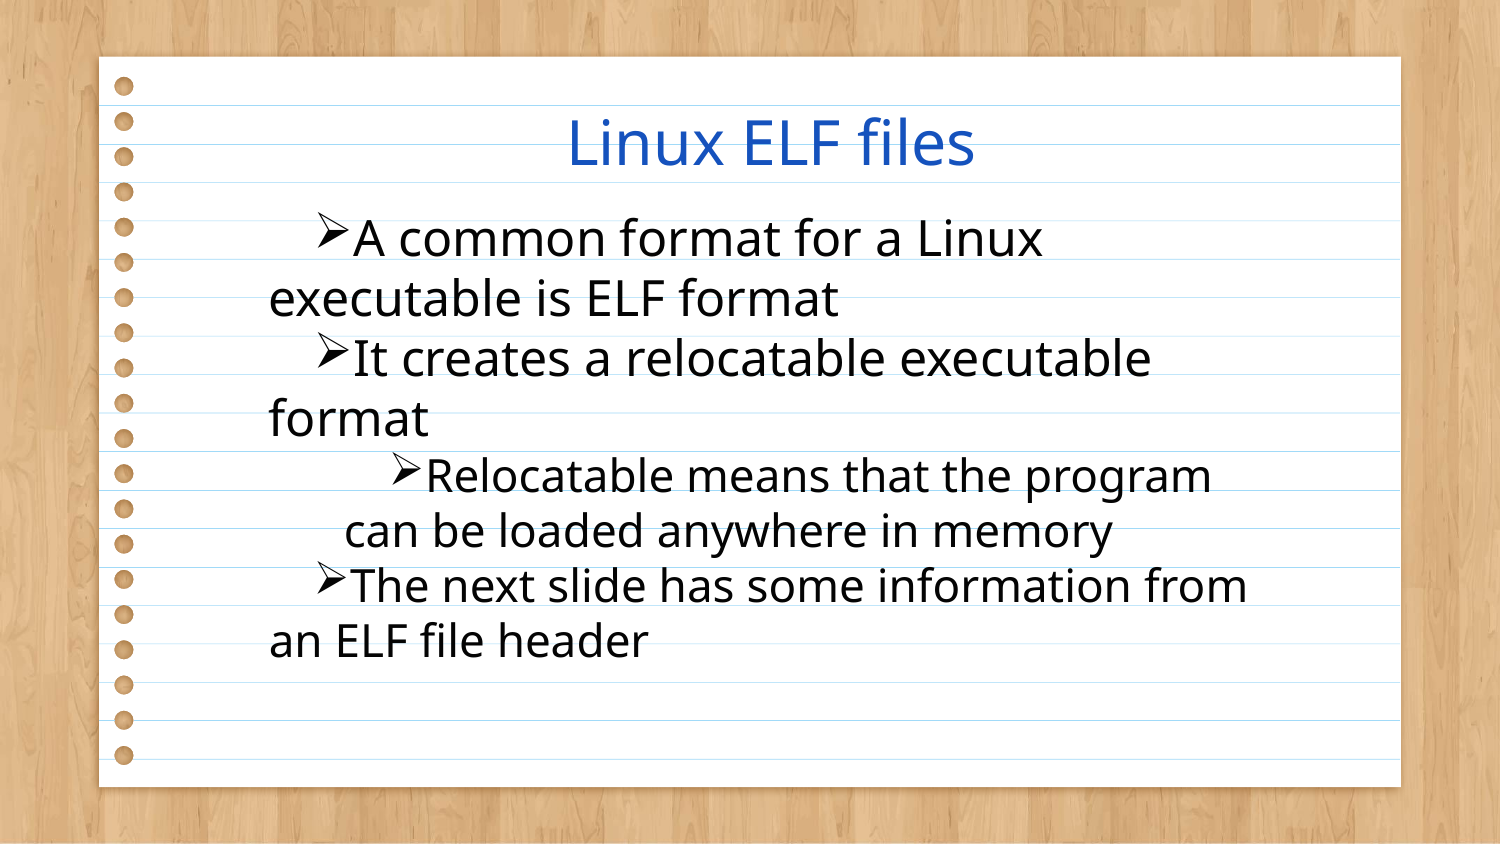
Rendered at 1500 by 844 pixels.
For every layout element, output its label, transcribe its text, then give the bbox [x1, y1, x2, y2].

title Linux ELF files [153, 87, 1390, 192]
picture [0, 0, 1500, 844]
subtitle A common format for a Linux executable is ELF format It creates a relocatable executable format Relocatable means that the program can be loaded anywhere in memory The next slide has some information from an ELF file header [215, 192, 1285, 733]
